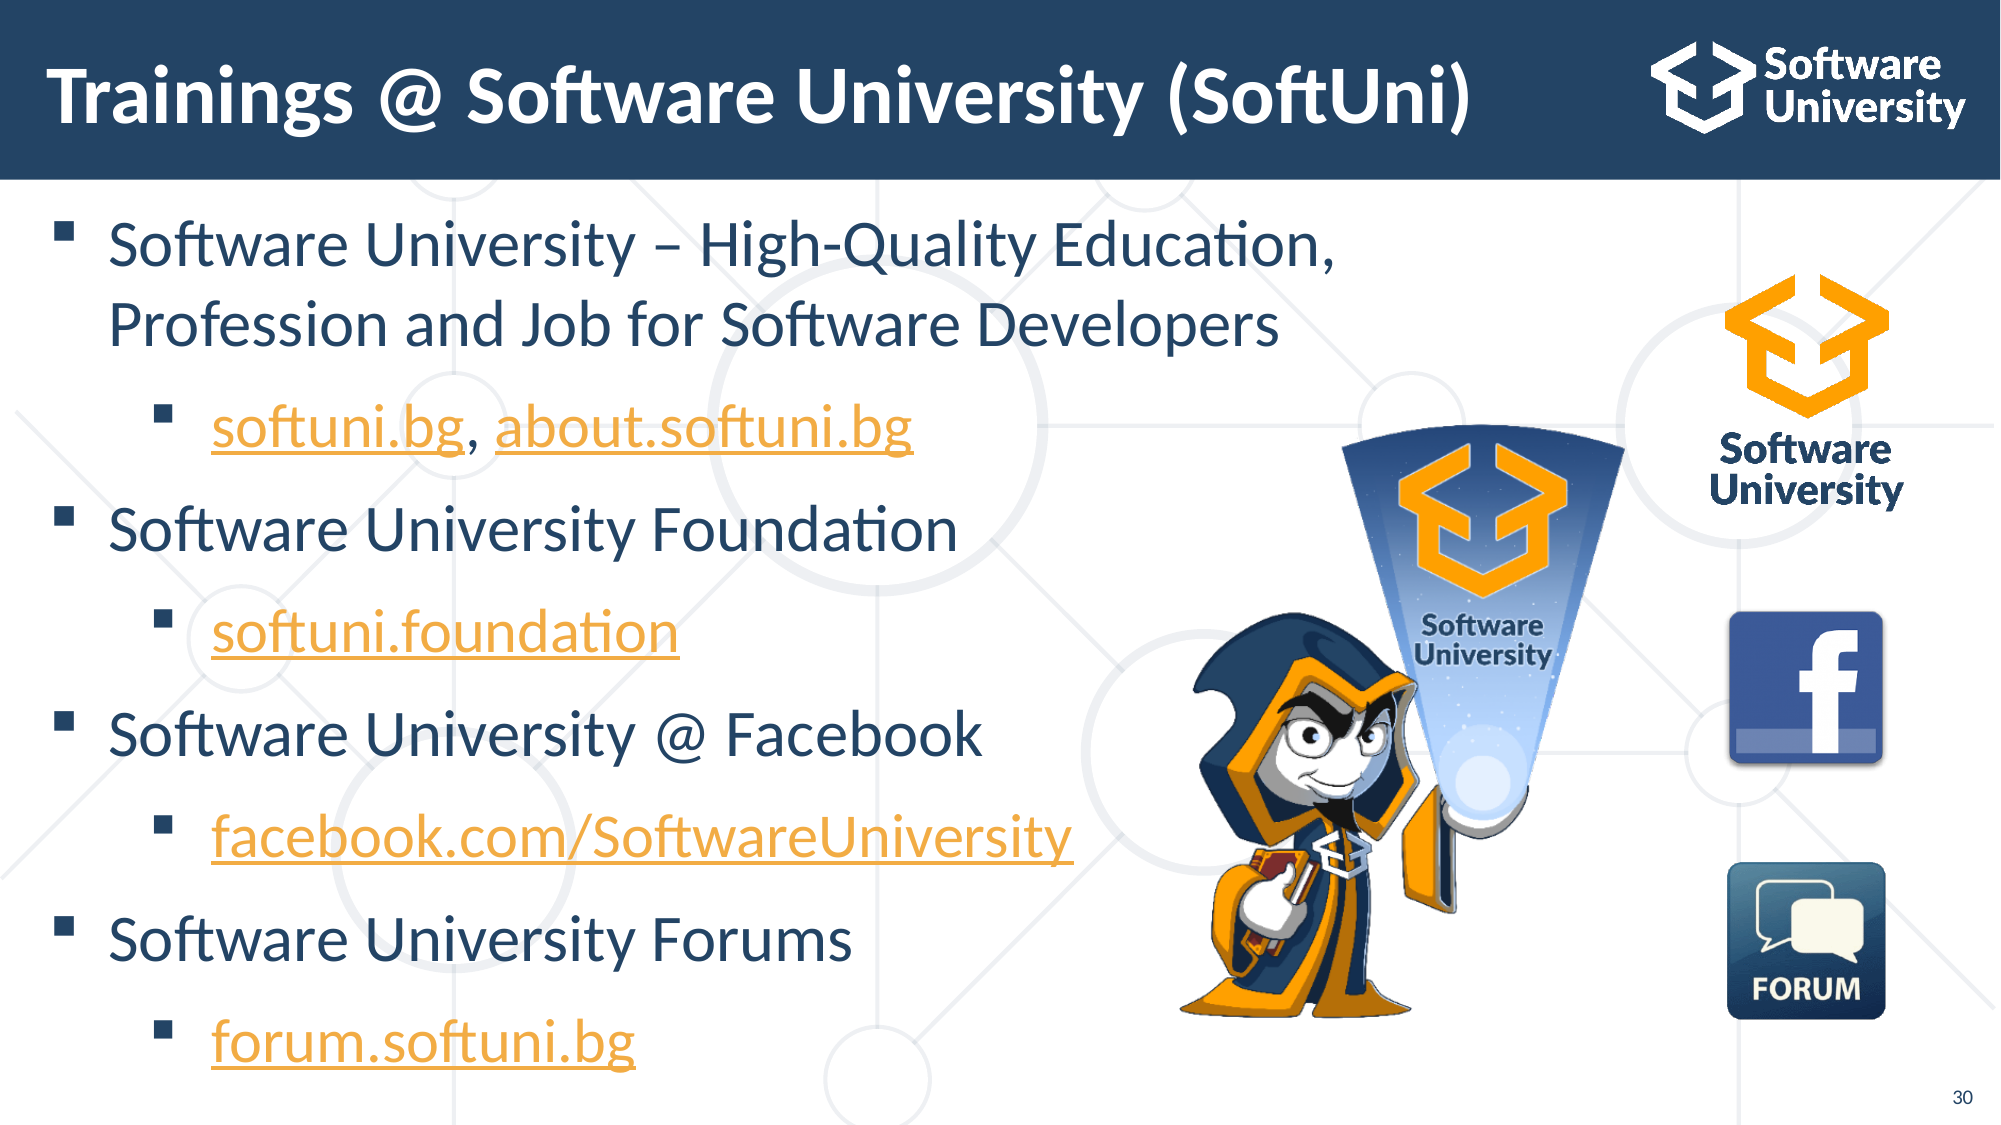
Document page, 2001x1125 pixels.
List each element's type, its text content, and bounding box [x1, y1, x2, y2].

picture [1458, 423, 1627, 1020]
picture [1723, 605, 1889, 773]
picture [1708, 274, 1904, 517]
title Trainings @ Software University (SoftUni) [28, 17, 1627, 163]
text_box 30 [1927, 1067, 1989, 1117]
picture [1651, 41, 1966, 134]
list Software University – High-Quality Education, Profession and Job for Software Developers softuni.bg, about.softuni.bg Software University Foundation softuni.foundation Software University @ Facebook facebook.com/SoftwareUniversity Software University Forums forum.softuni.bg [31, 193, 1458, 1094]
picture [1726, 861, 1886, 1020]
